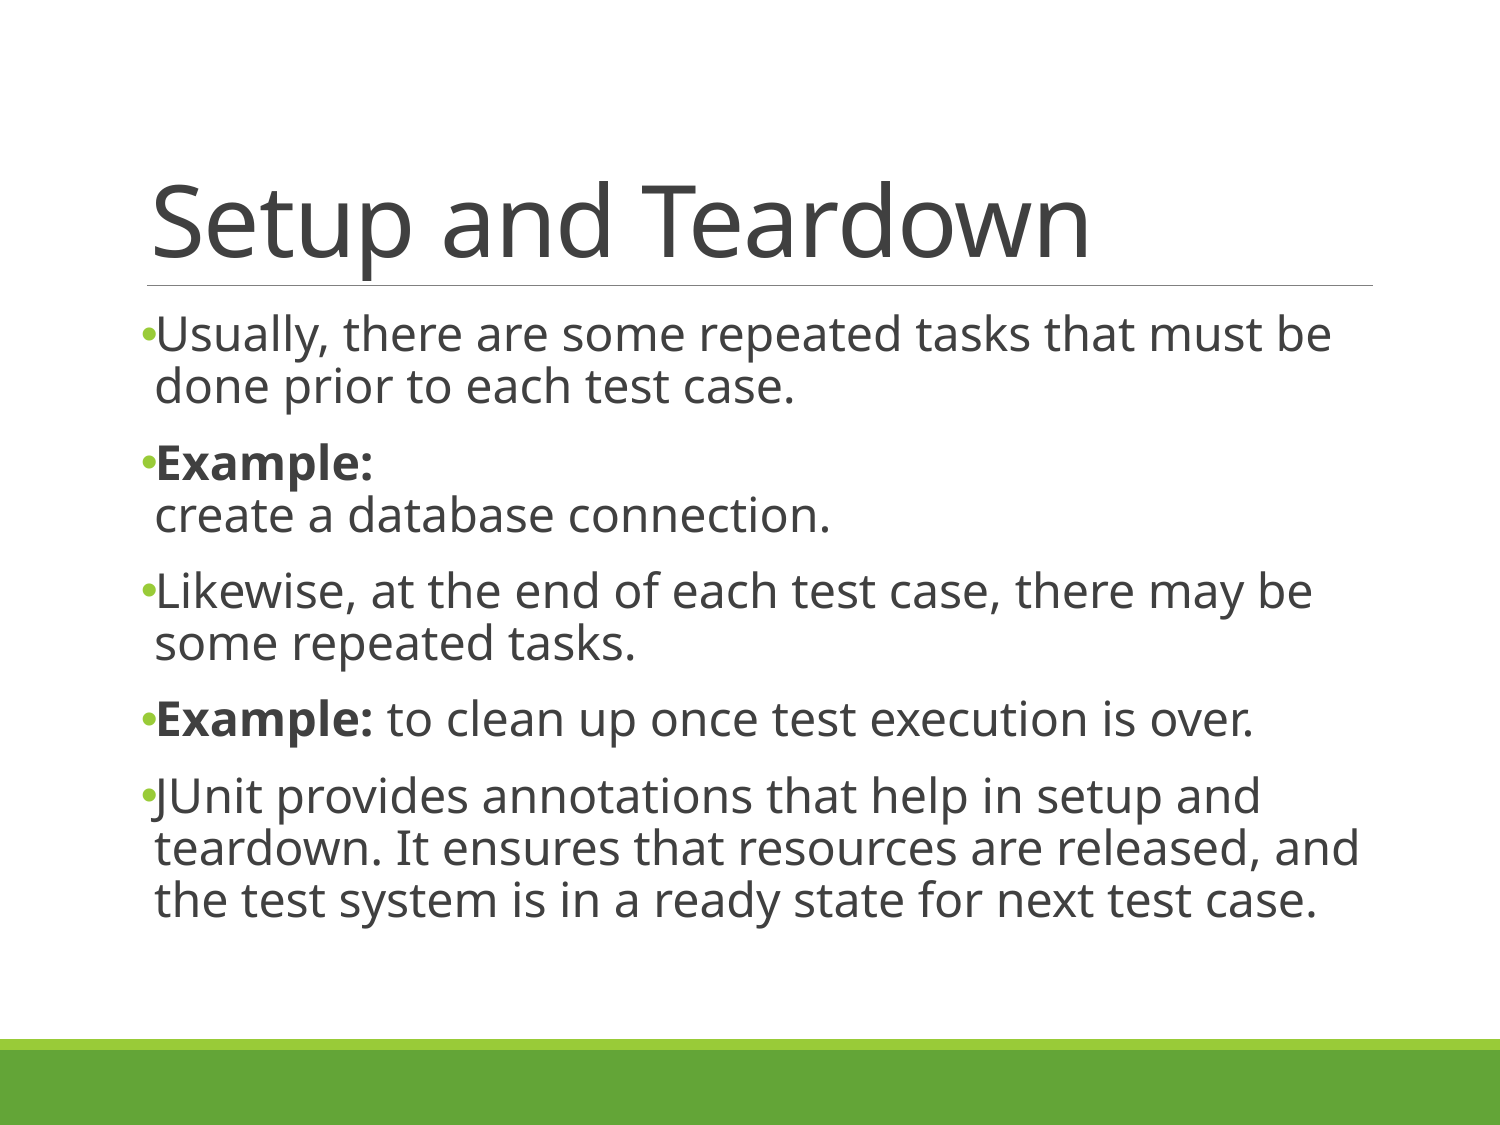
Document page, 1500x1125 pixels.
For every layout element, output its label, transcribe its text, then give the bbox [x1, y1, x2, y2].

title Setup and Teardown [135, 47, 1373, 285]
list Usually, there are some repeated tasks that must be done prior to each test case. Example: create a database connection. Likewise, at the end of each test case, there may be some repeated tasks. Example: to clean up once test execution is over. JUnit provides annotations that help in setup and teardown. It ensures that resources are released, and the test system is in a ready state for next test case. [140, 302, 1379, 963]
